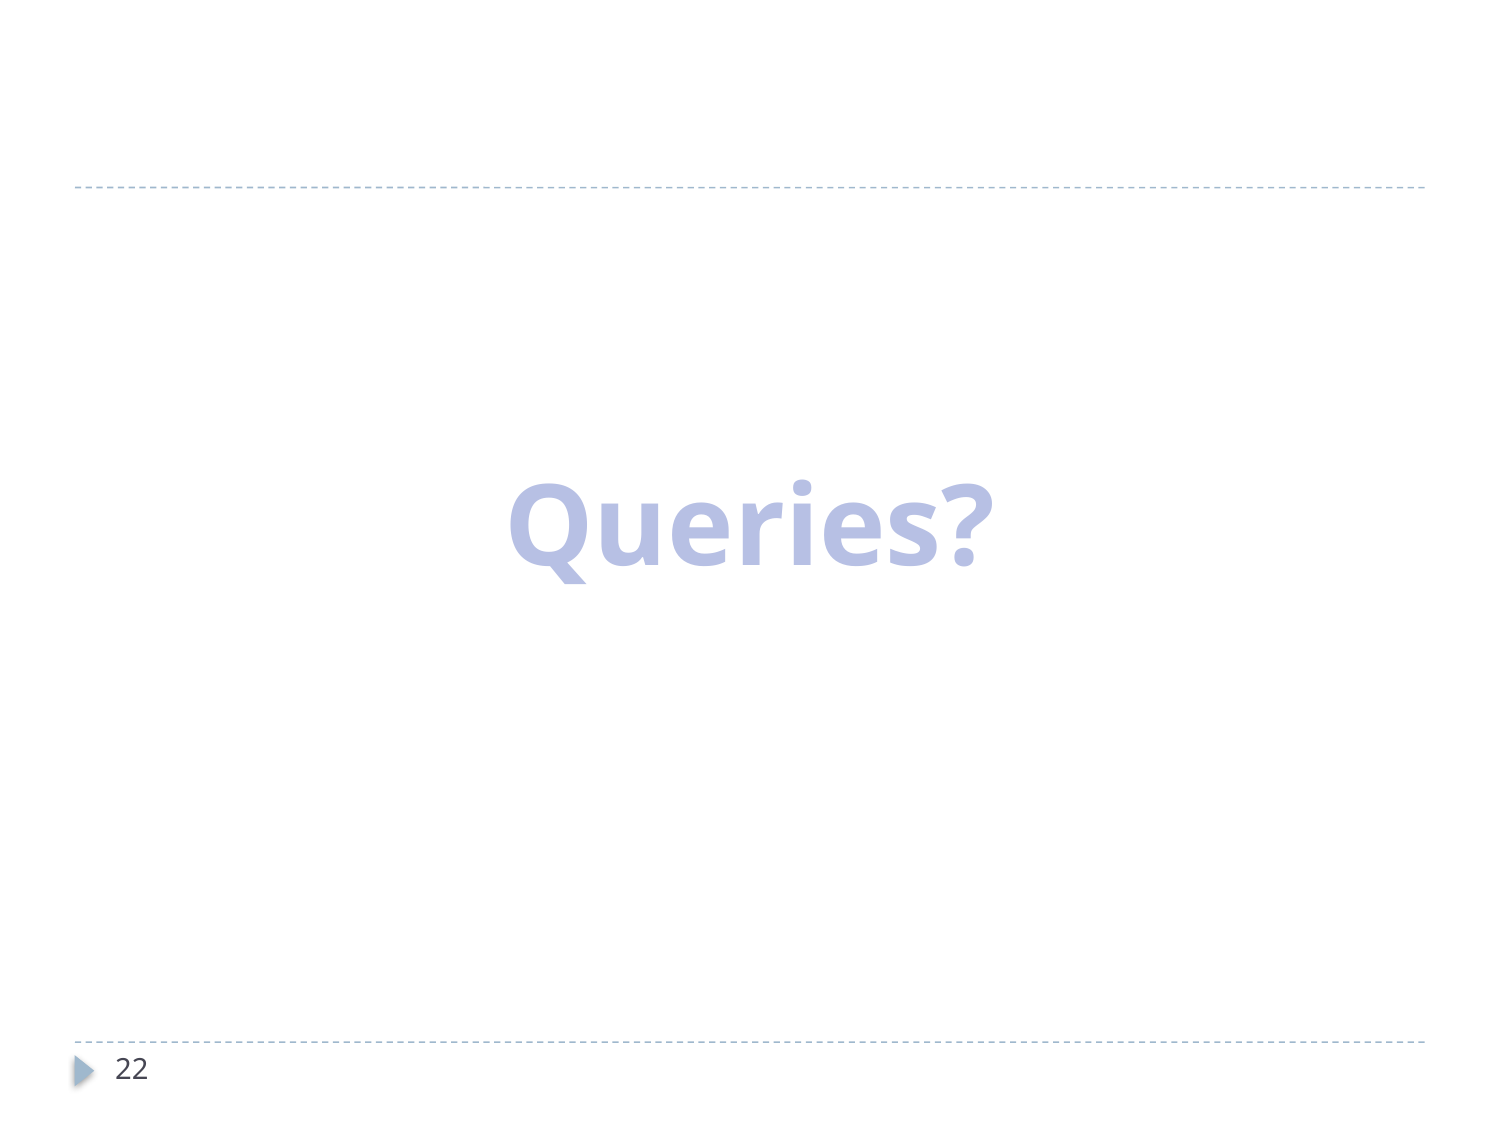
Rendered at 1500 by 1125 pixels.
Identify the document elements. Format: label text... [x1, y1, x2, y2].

slide_number 22 [100, 1042, 426, 1103]
text_box Queries? [234, 445, 1266, 596]
